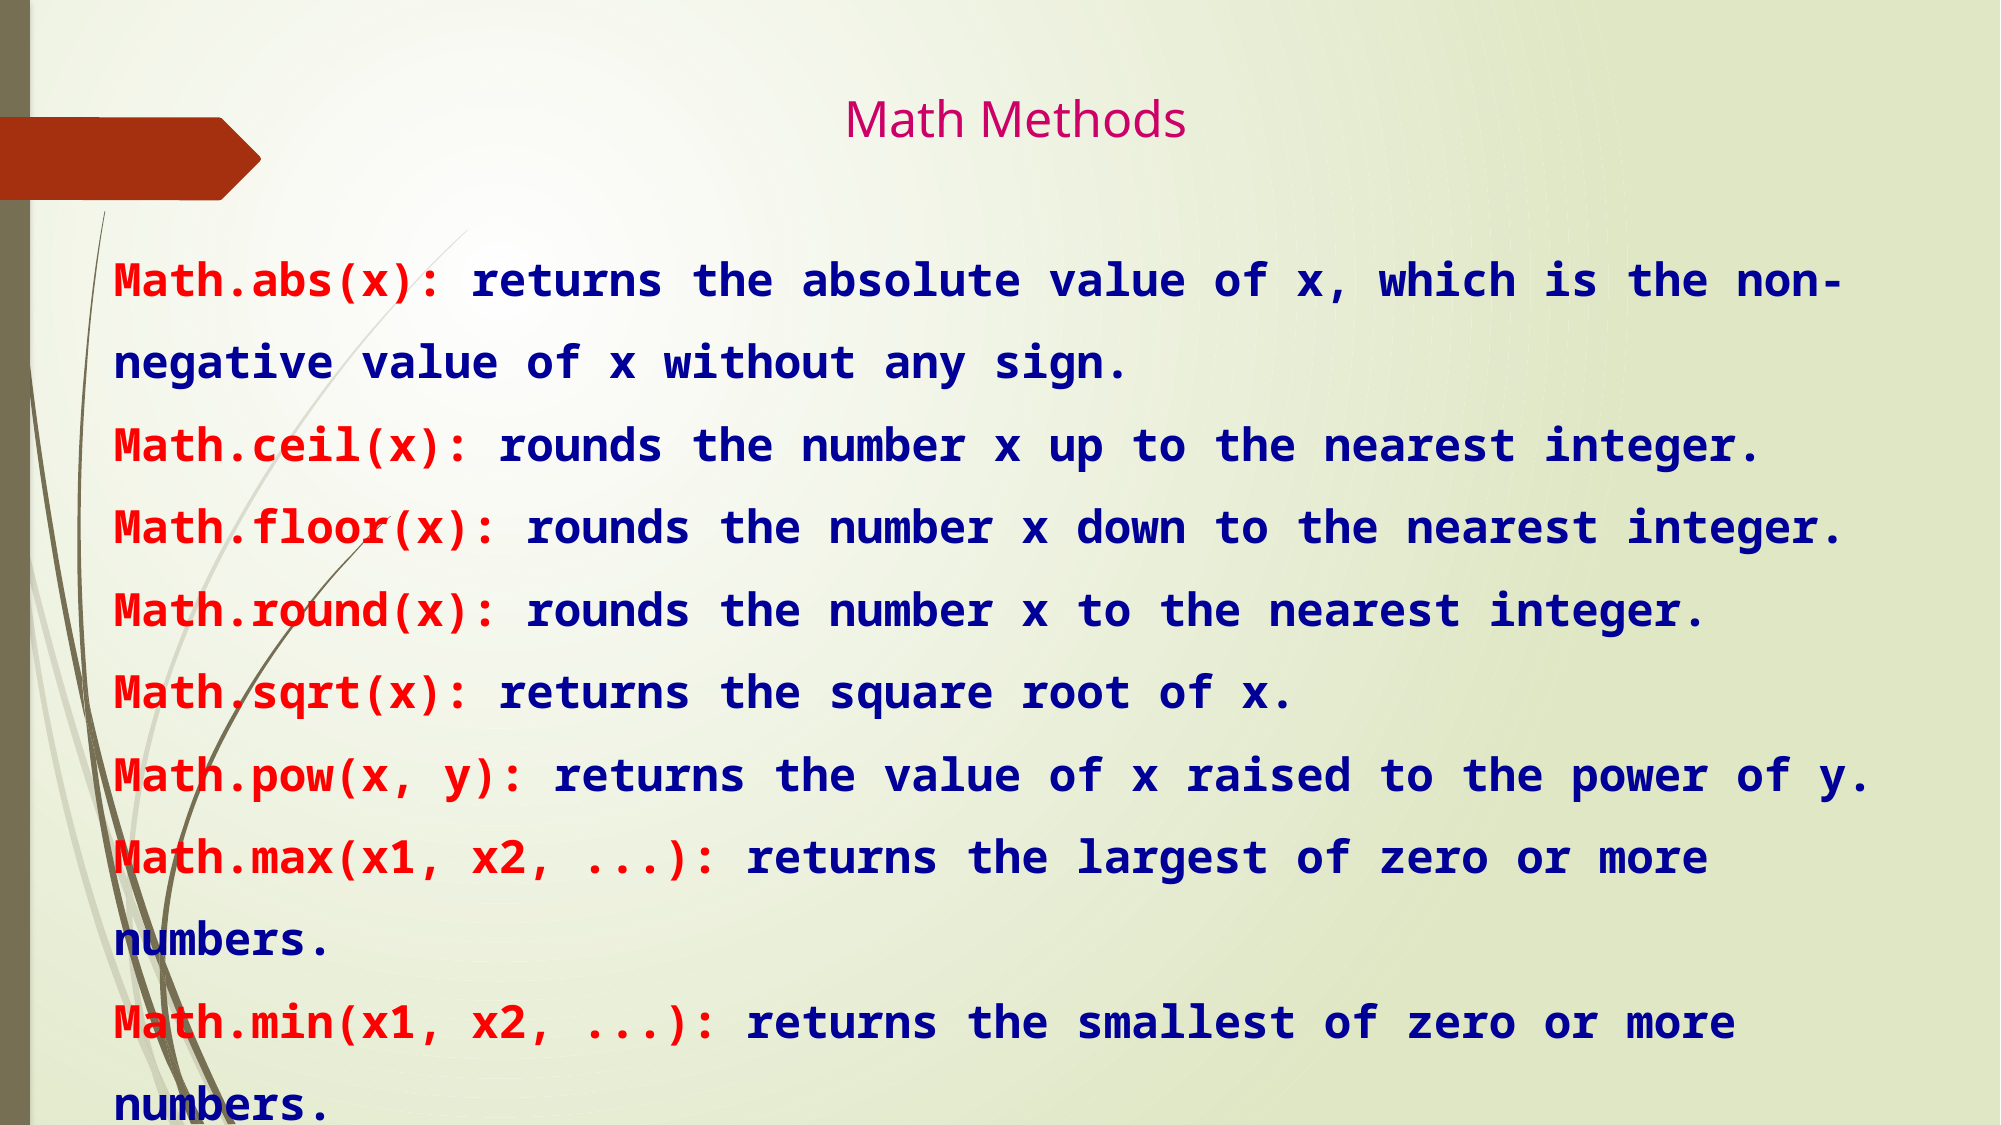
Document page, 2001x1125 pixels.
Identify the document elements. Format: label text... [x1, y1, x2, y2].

text_box Math.abs(x): returns the absolute value of x, which is the non-negative value of x without any sign. Math.ceil(x): rounds the number x up to the nearest integer. Math.floor(x): rounds the number x down to the nearest integer. Math.round(x): rounds the number x to the nearest integer. Math.sqrt(x): returns the square root of x. Math.pow(x, y): returns the value of x raised to the power of y. Math.max(x1, x2, ...): returns the largest of zero or more numbers. Math.min(x1, x2, ...): returns the smallest of zero or more numbers. Math.random(): returns a random number between 0 and 1. [99, 215, 1933, 1125]
text_box Math Methods [829, 80, 1203, 155]
